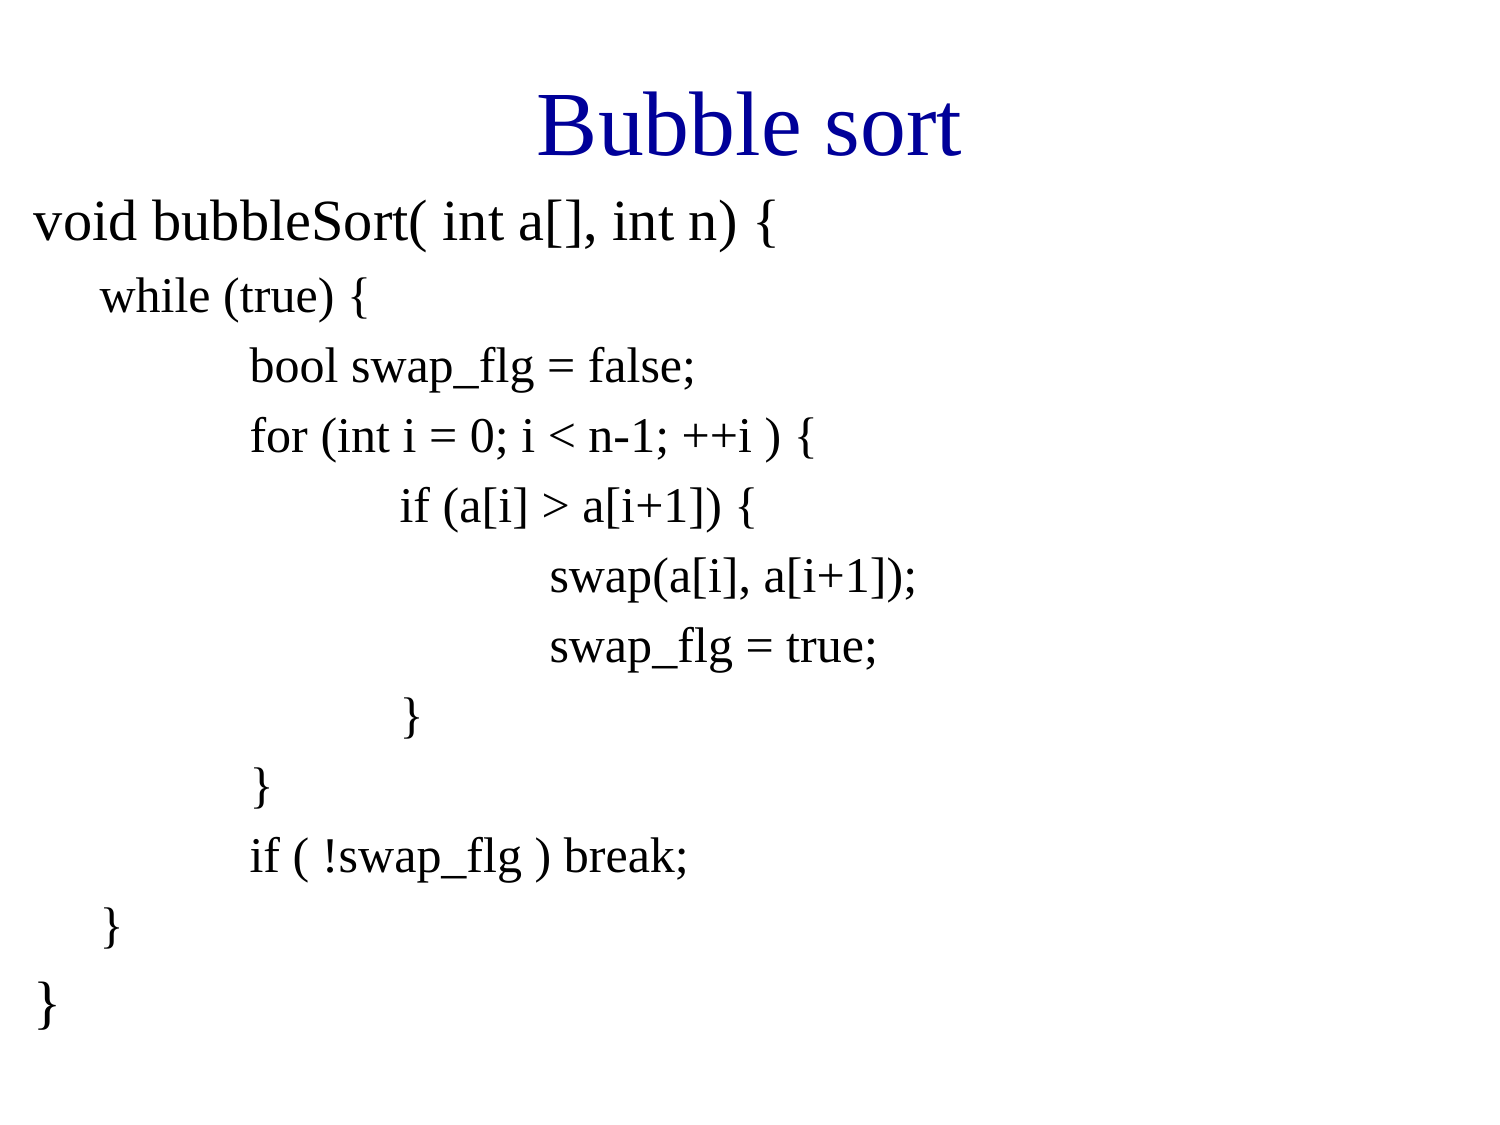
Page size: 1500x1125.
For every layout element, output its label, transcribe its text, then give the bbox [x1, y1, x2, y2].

list void bubbleSort( int a[], int n) { while (true) { bool swap_flg = false; for (int i = 0; i < n-1; ++i ) { if (a[i] > a[i+1]) { swap(a[i], a[i+1]); swap_flg = true; } } if ( !swap_flg ) break; } } [18, 174, 1482, 1089]
title Bubble sort [112, 24, 1388, 174]
